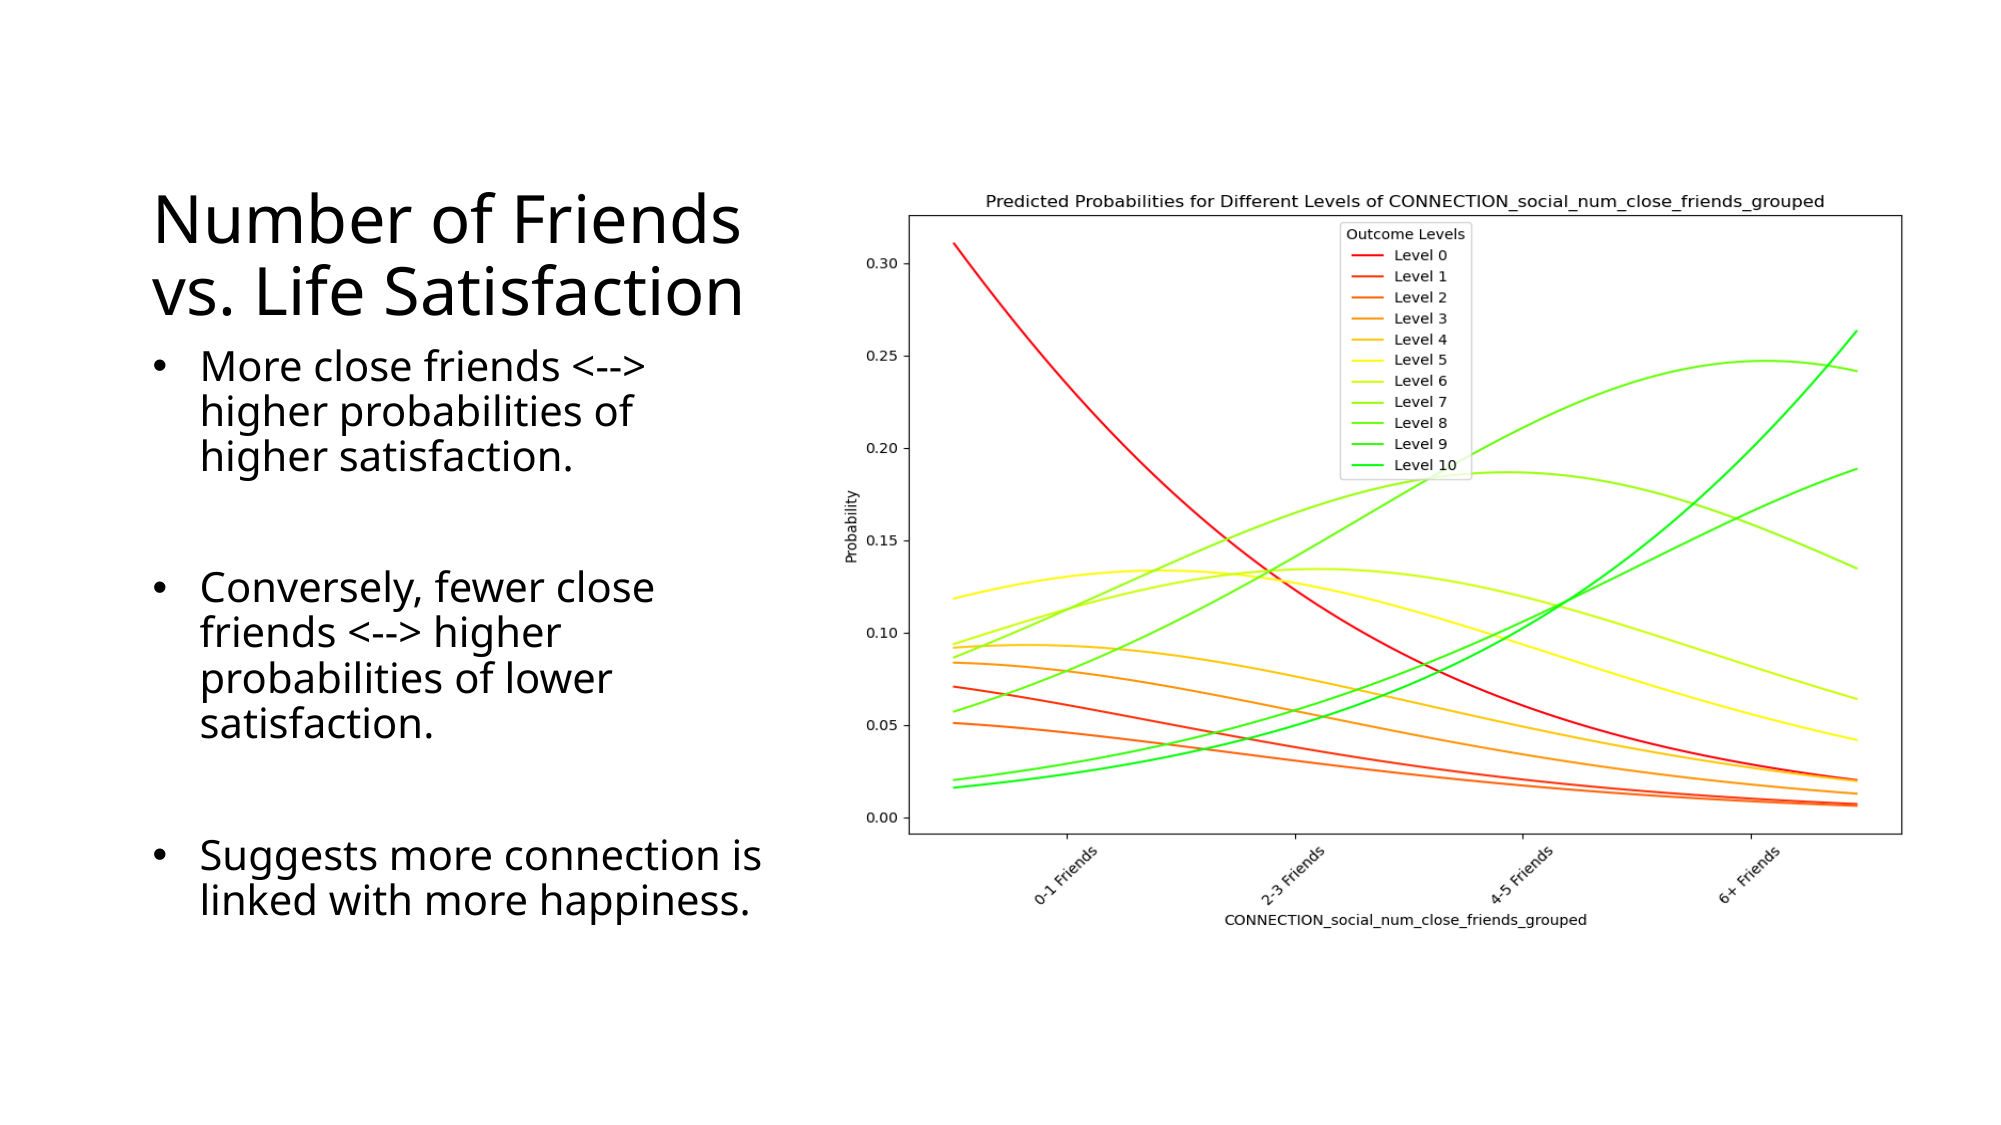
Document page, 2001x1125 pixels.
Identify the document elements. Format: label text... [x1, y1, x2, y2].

picture [830, 185, 1914, 939]
title Number of Friends vs. Life Satisfaction [137, 75, 783, 337]
list More close friends <--> higher probabilities of higher satisfaction. Conversely, fewer close friends <--> higher probabilities of lower satisfaction. Suggests more connection is linked with more happiness. [137, 337, 783, 963]
